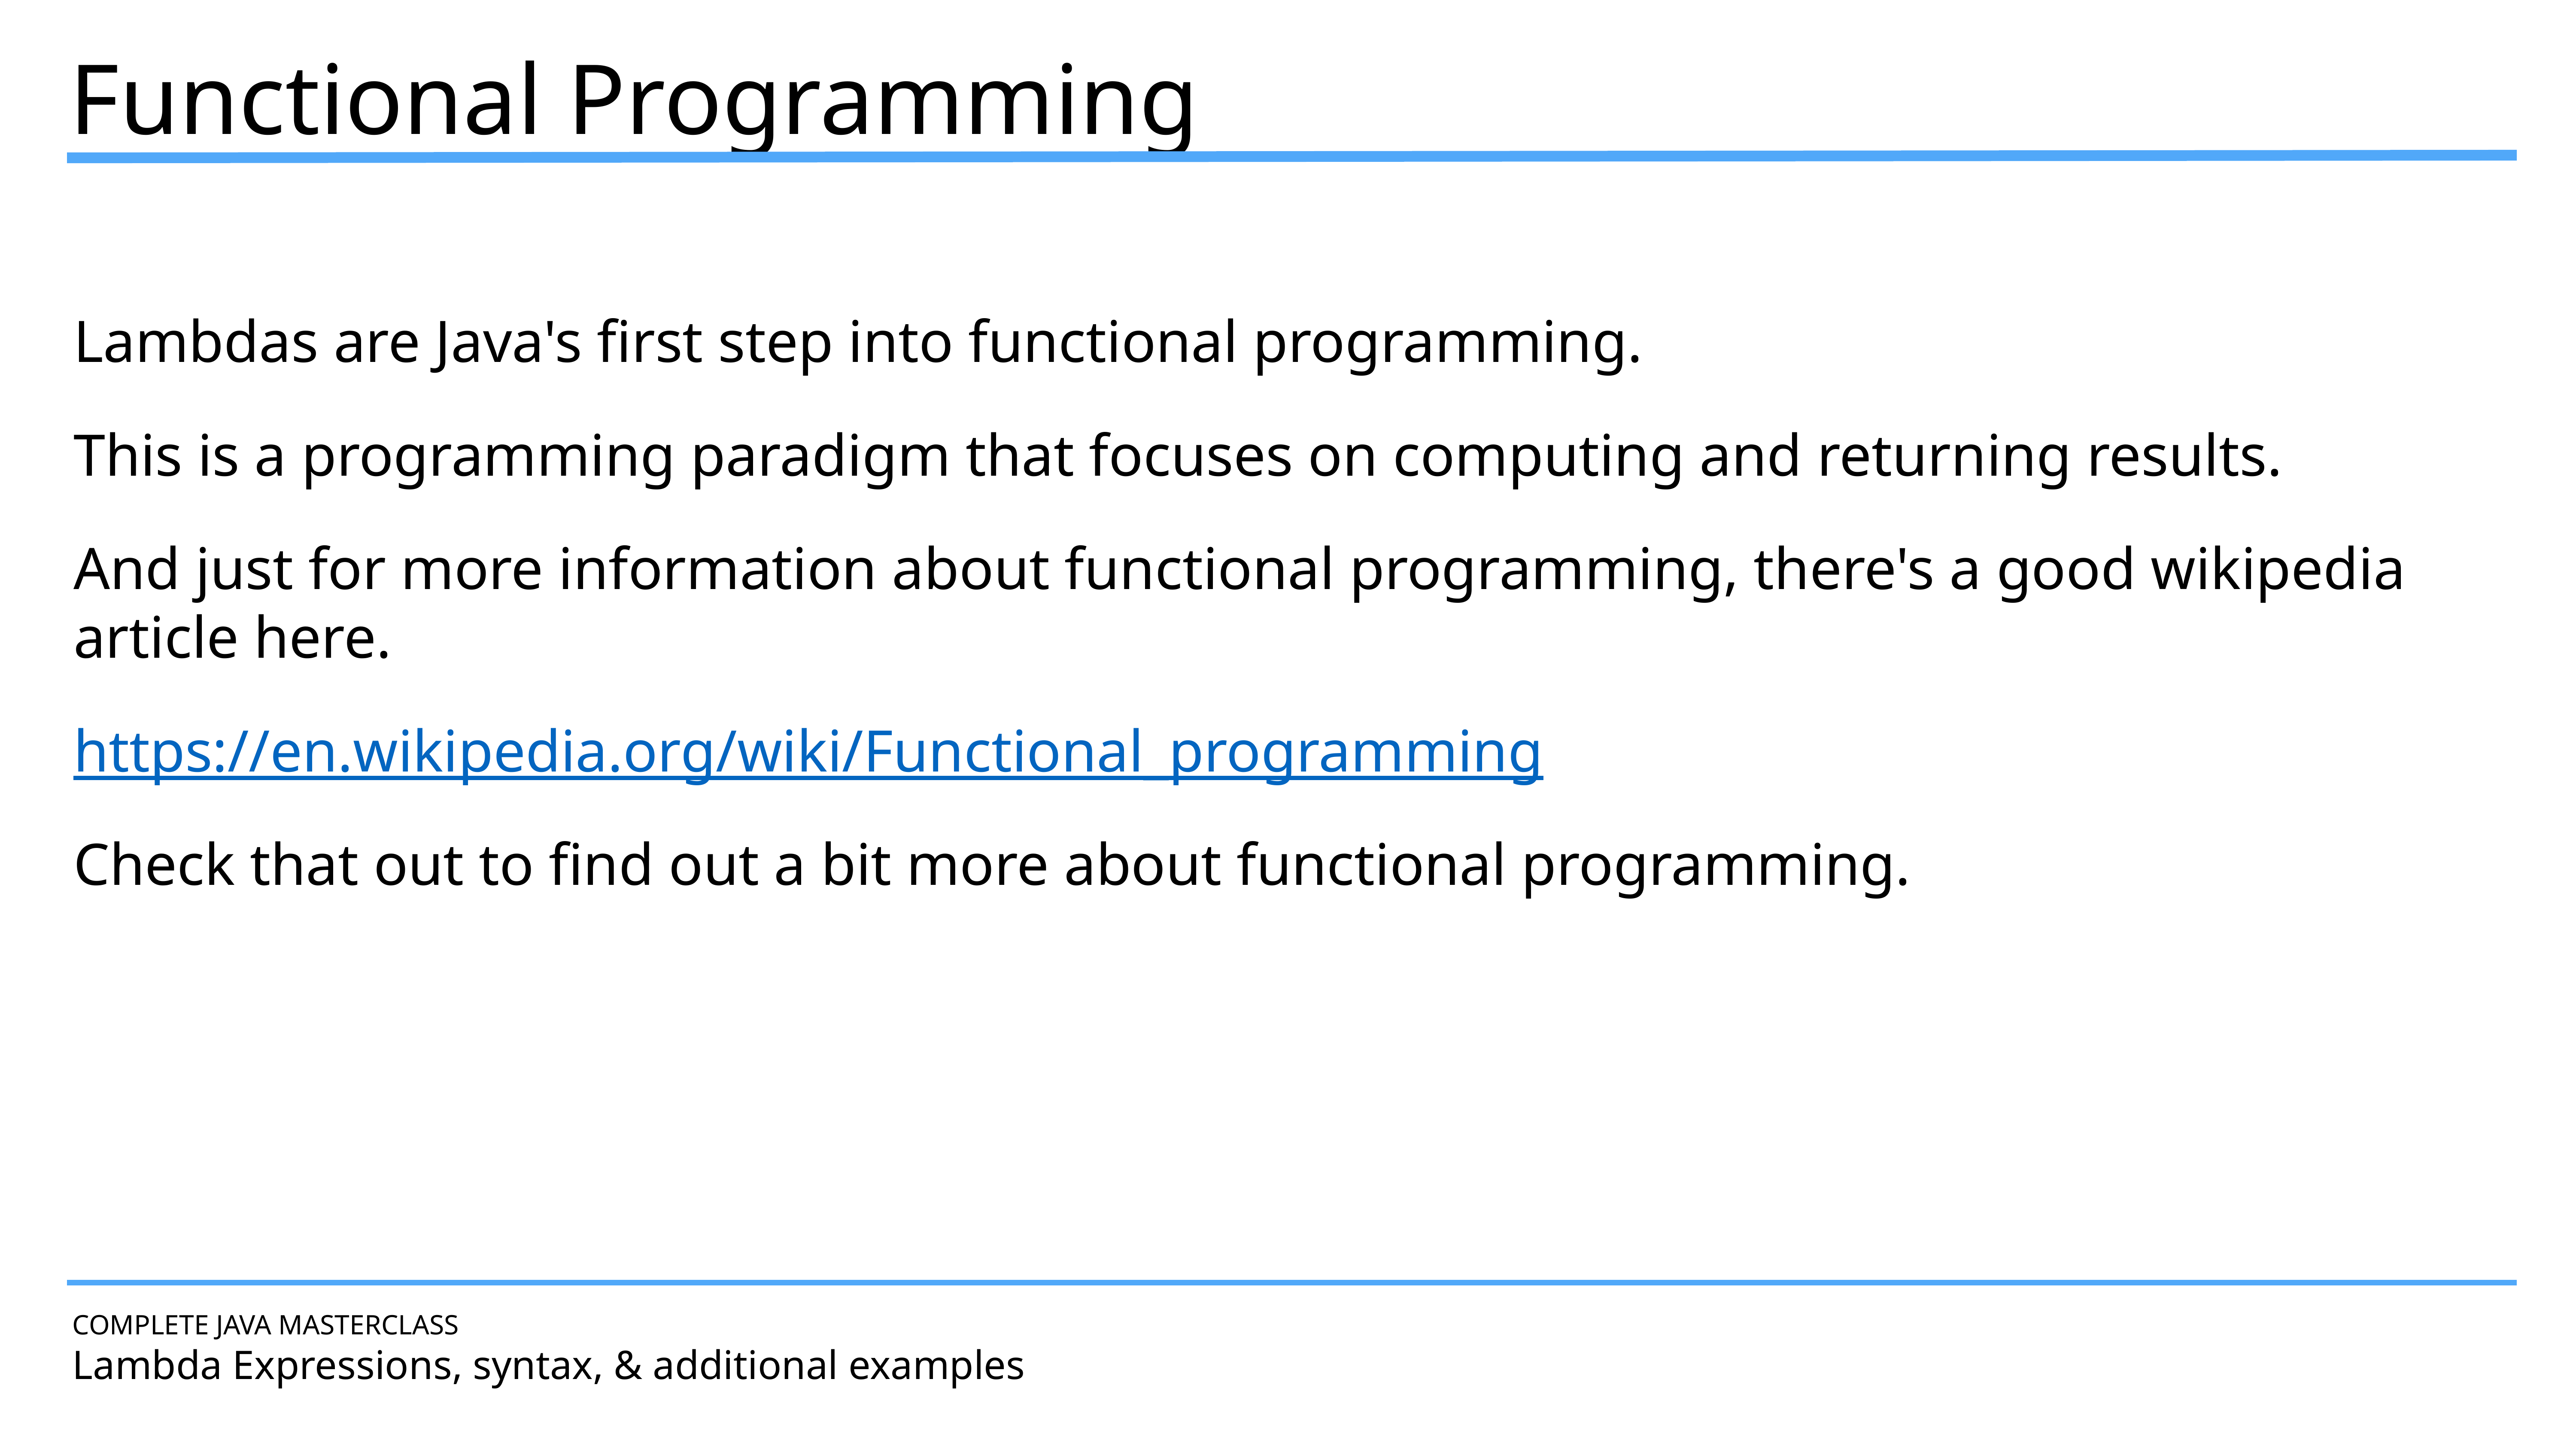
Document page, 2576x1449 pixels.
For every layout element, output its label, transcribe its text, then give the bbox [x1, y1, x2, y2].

text_box Lambdas are Java's first step into functional programming. This is a programming paradigm that focuses on computing and returning results. And just for more information about functional programming, there's a good wikipedia article here. https://en.wikipedia.org/wiki/Functional_programming Check that out to find out a bit more about functional programming. [67, 301, 2517, 1139]
text_box COMPLETE JAVA MASTERCLASS Lambda Expressions, syntax, & additional examples [67, 1302, 1195, 1392]
text_box Functional Programming [64, 32, 1204, 159]
